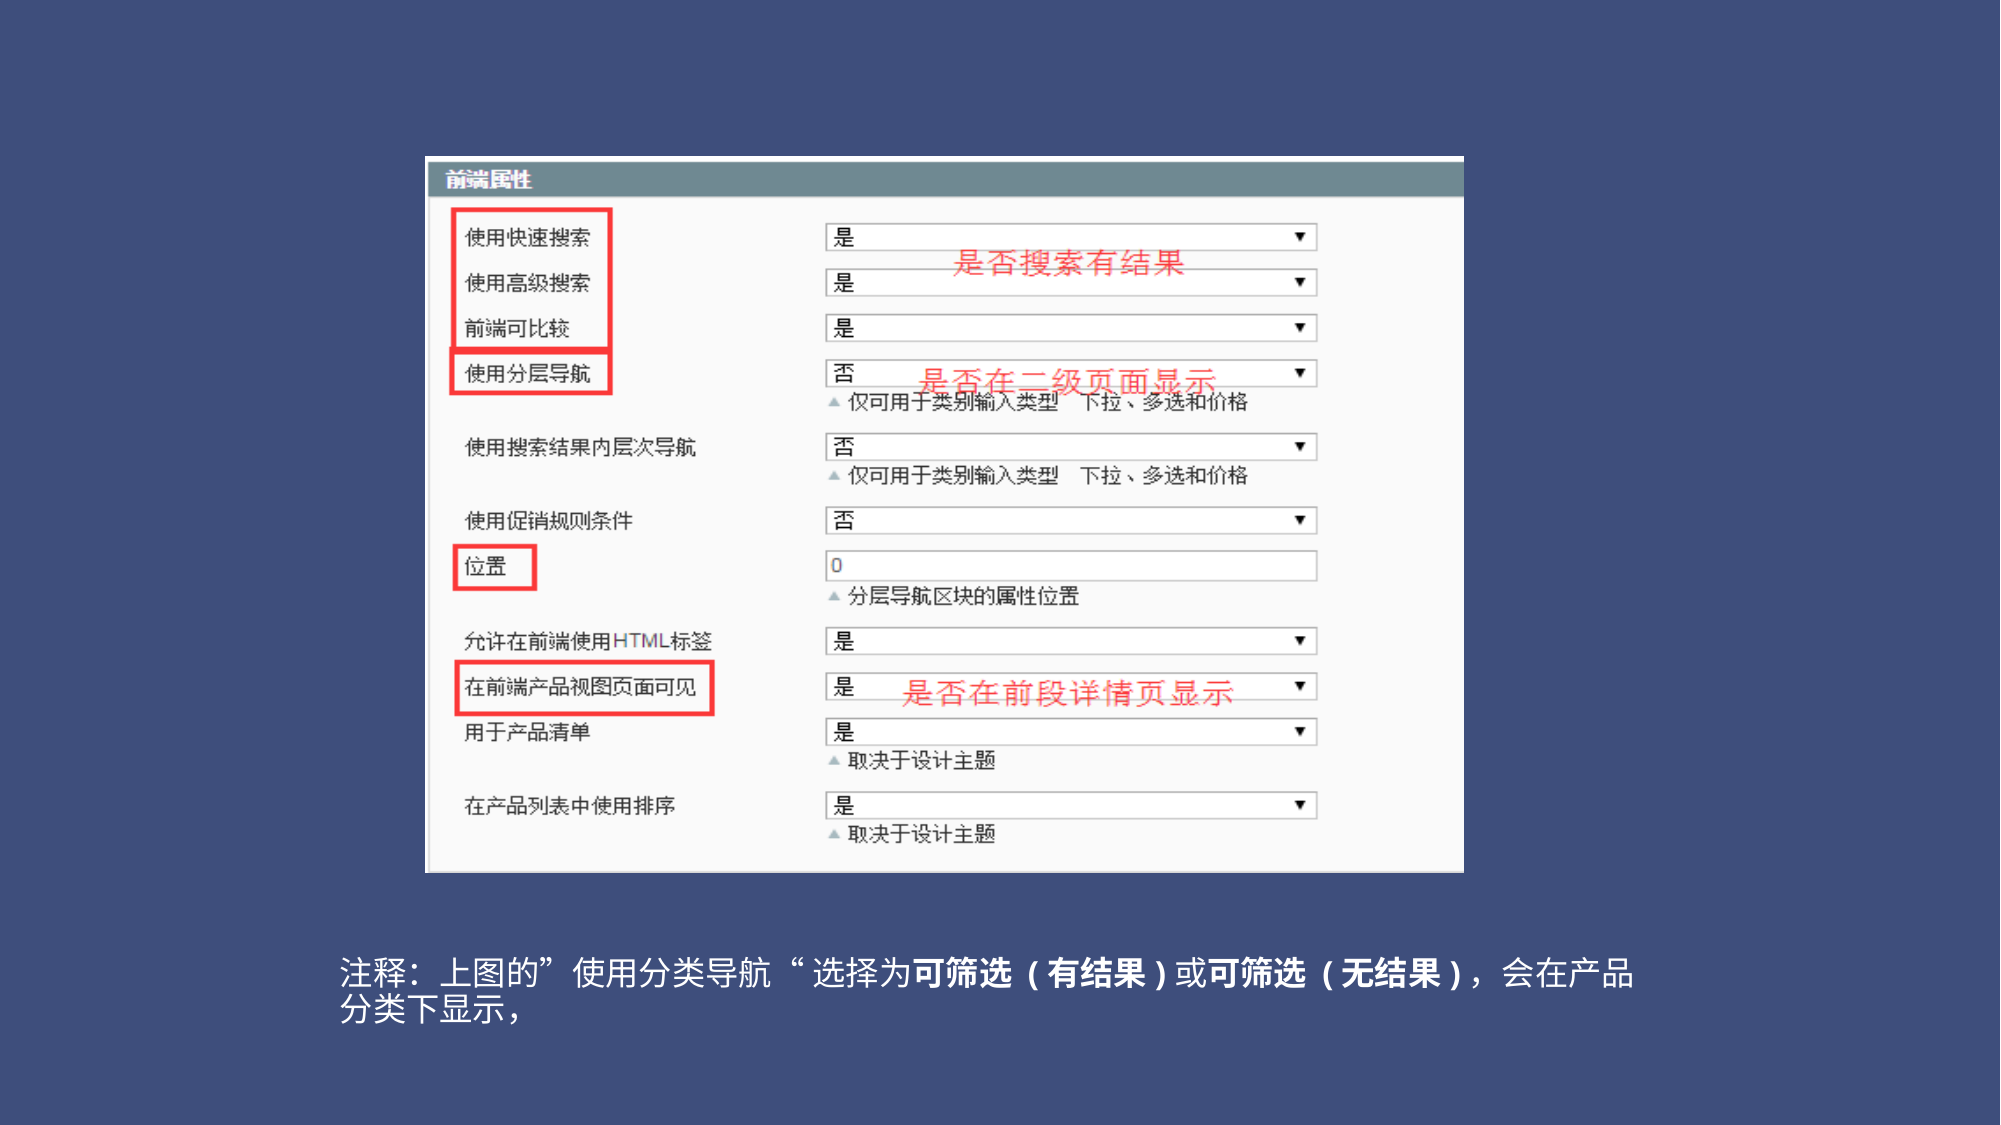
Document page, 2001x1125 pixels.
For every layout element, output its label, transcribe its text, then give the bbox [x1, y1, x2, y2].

picture [425, 156, 1464, 873]
list 注释：上图的”使用分类导航“ 选择为可筛选 (有结果)或可筛选 (无结果)，会在产品分类下显示， [324, 156, 1672, 1021]
